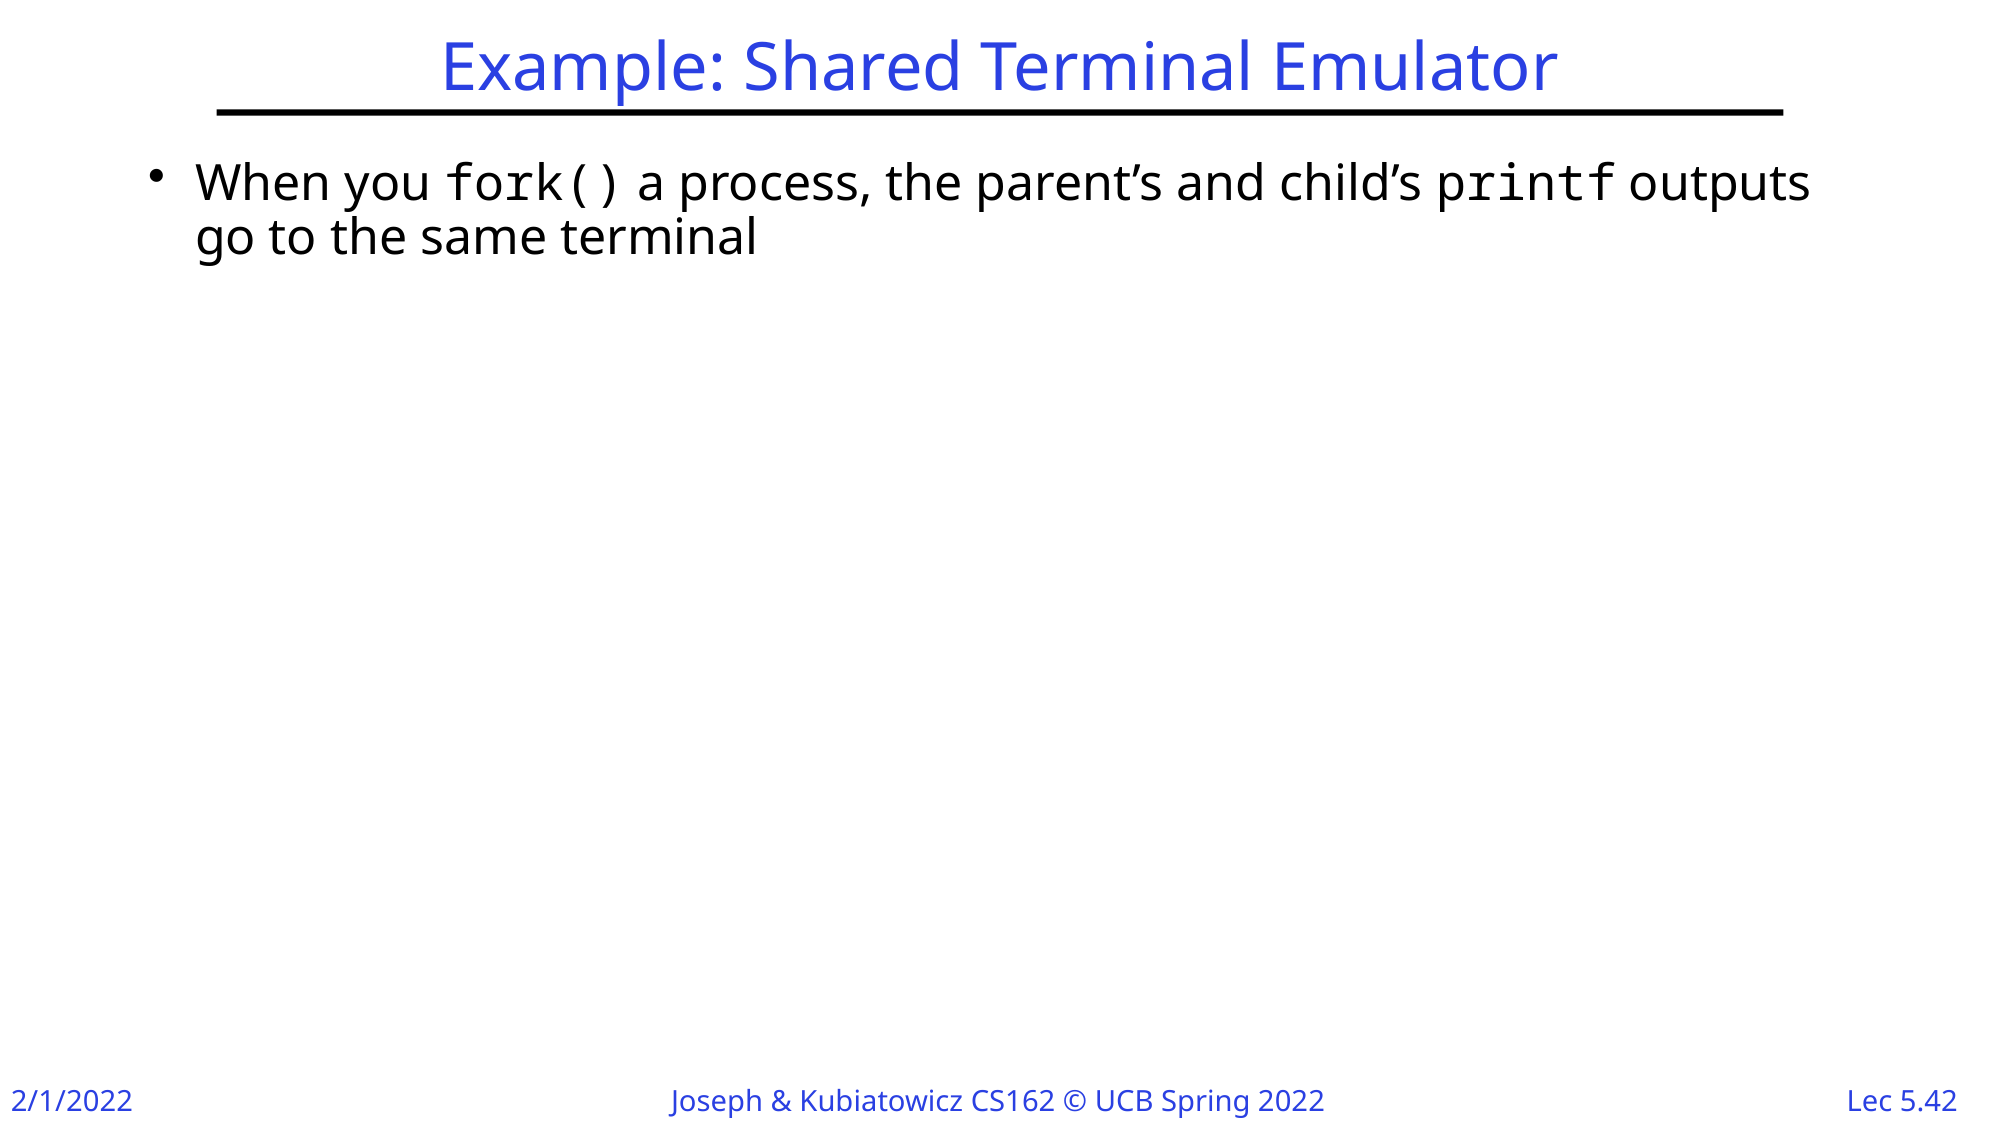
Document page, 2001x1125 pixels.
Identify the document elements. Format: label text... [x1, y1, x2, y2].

list When you fork() a process, the parent’s and child’s printf outputs go to the same terminal [133, 149, 1867, 988]
title Example: Shared Terminal Emulator [216, 24, 1784, 113]
